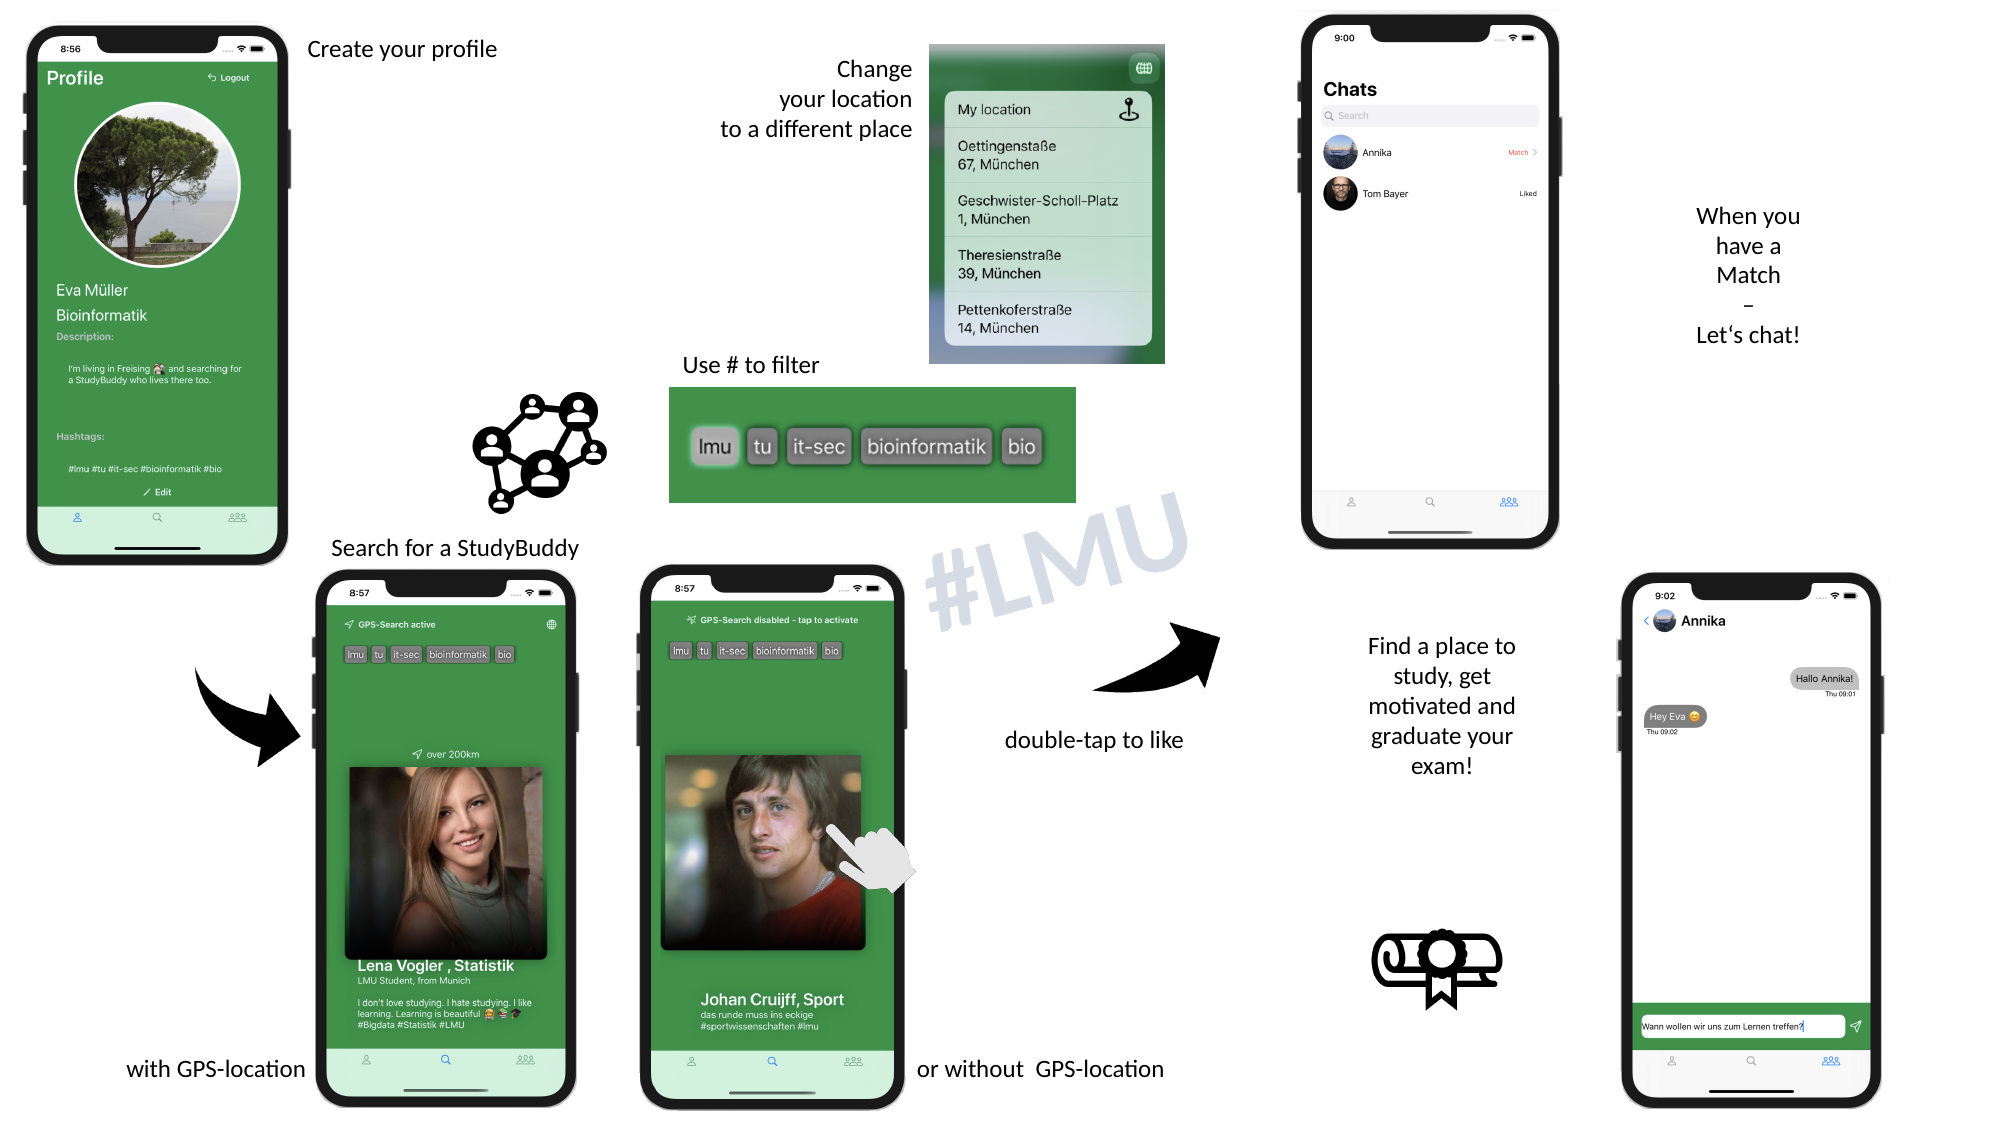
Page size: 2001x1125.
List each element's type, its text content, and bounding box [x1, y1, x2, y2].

text_box Create your profile [295, 24, 583, 81]
picture [1361, 894, 1512, 1045]
text_box or without GPS-location [909, 1044, 1193, 1101]
picture [1296, 10, 1566, 553]
text_box Change your location to a different place [703, 44, 929, 180]
text_box with GPS-location [111, 1044, 308, 1101]
picture [669, 387, 1077, 503]
text_box #LMU [883, 439, 1229, 669]
picture [463, 378, 614, 529]
picture [1609, 566, 1889, 1113]
text_box Search for a StudyBuddy [316, 524, 597, 580]
picture [634, 562, 942, 1111]
picture [929, 44, 1165, 364]
text_box double-tap to like [990, 716, 1230, 772]
picture [138, 564, 583, 1111]
text_box Find a place to study, get motivated and graduate your exam! [1301, 622, 1584, 787]
text_box Use # to filter [667, 341, 903, 376]
picture [20, 21, 295, 569]
picture [1058, 569, 1260, 746]
text_box When you have a Match – Let‘s chat! [1638, 191, 1859, 357]
